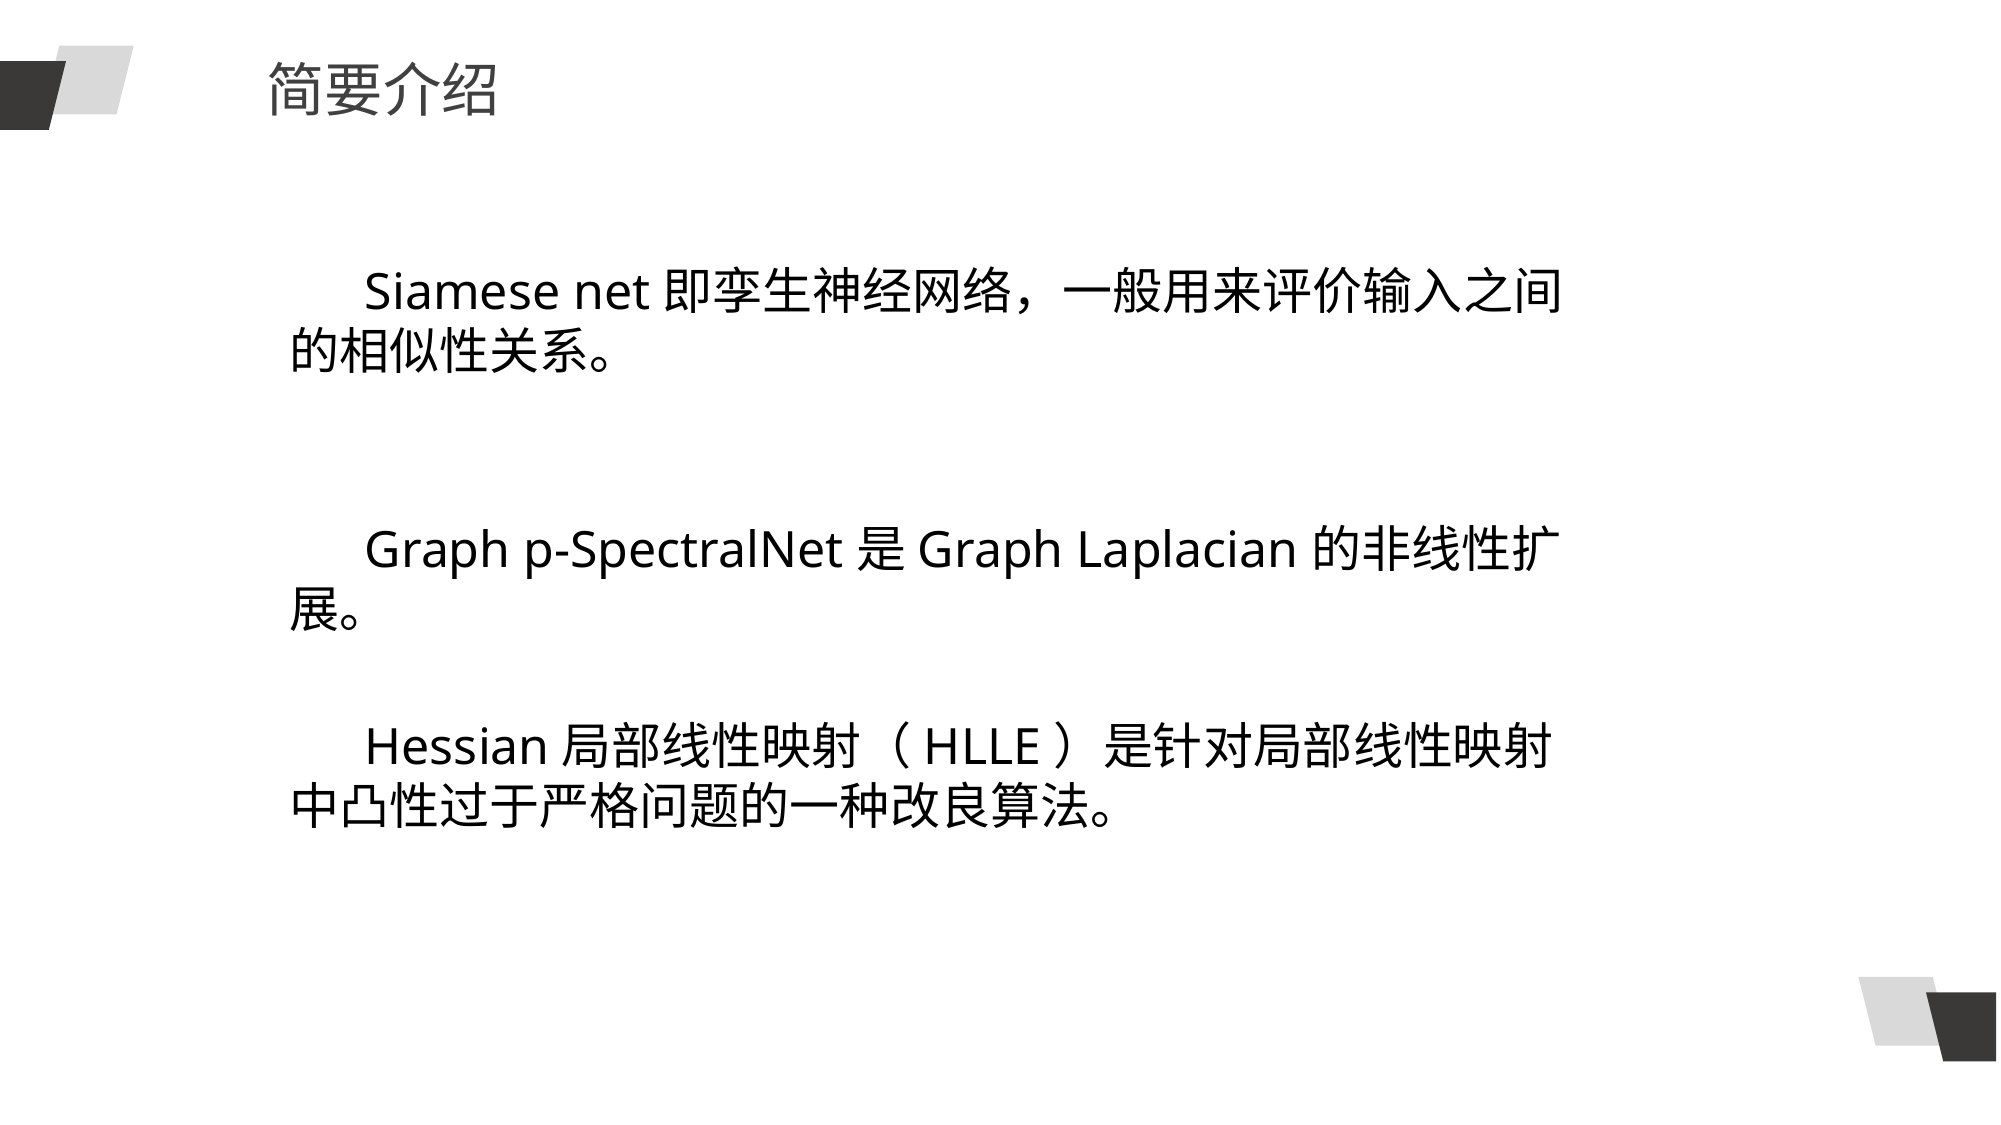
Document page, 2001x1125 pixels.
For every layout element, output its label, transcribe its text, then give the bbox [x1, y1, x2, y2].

text_box Siamese net即孪生神经网络，一般用来评价输入之间的相似性关系。 [274, 252, 1610, 388]
text_box Hessian局部线性映射（HLLE）是针对局部线性映射中凸性过于严格问题的一种改良算法。 [274, 706, 1610, 842]
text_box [1858, 976, 1997, 1062]
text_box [0, 45, 134, 130]
text_box 简要介绍 [225, 45, 1064, 131]
text_box Graph p-SpectralNet是Graph Laplacian的非线性扩展。 [274, 509, 1610, 645]
